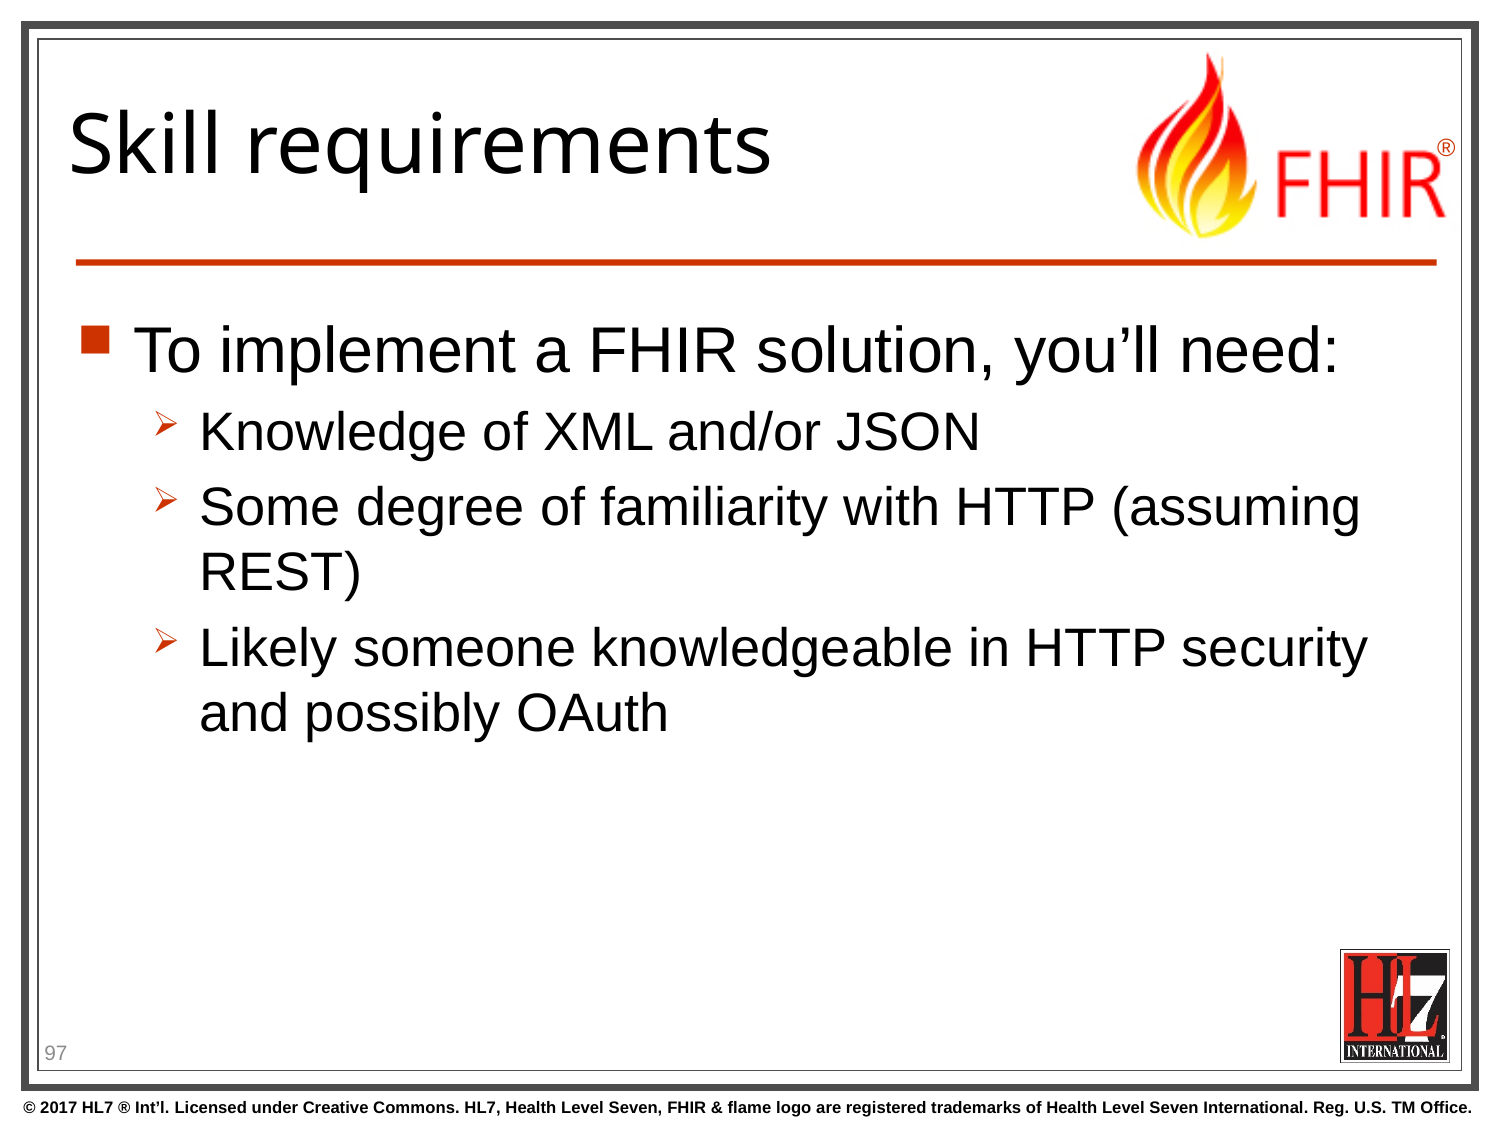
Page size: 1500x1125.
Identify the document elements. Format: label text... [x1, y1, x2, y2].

picture [1124, 42, 1458, 249]
slide_number 97 [29, 1034, 148, 1071]
title Skill requirements [53, 54, 1128, 244]
picture [1340, 949, 1450, 1063]
list To implement a FHIR solution, you’ll need: Knowledge of XML and/or JSON Some degree of familiarity with HTTP (assuming REST) Likely someone knowledgeable in HTTP security and possibly OAuth [62, 299, 1438, 1059]
